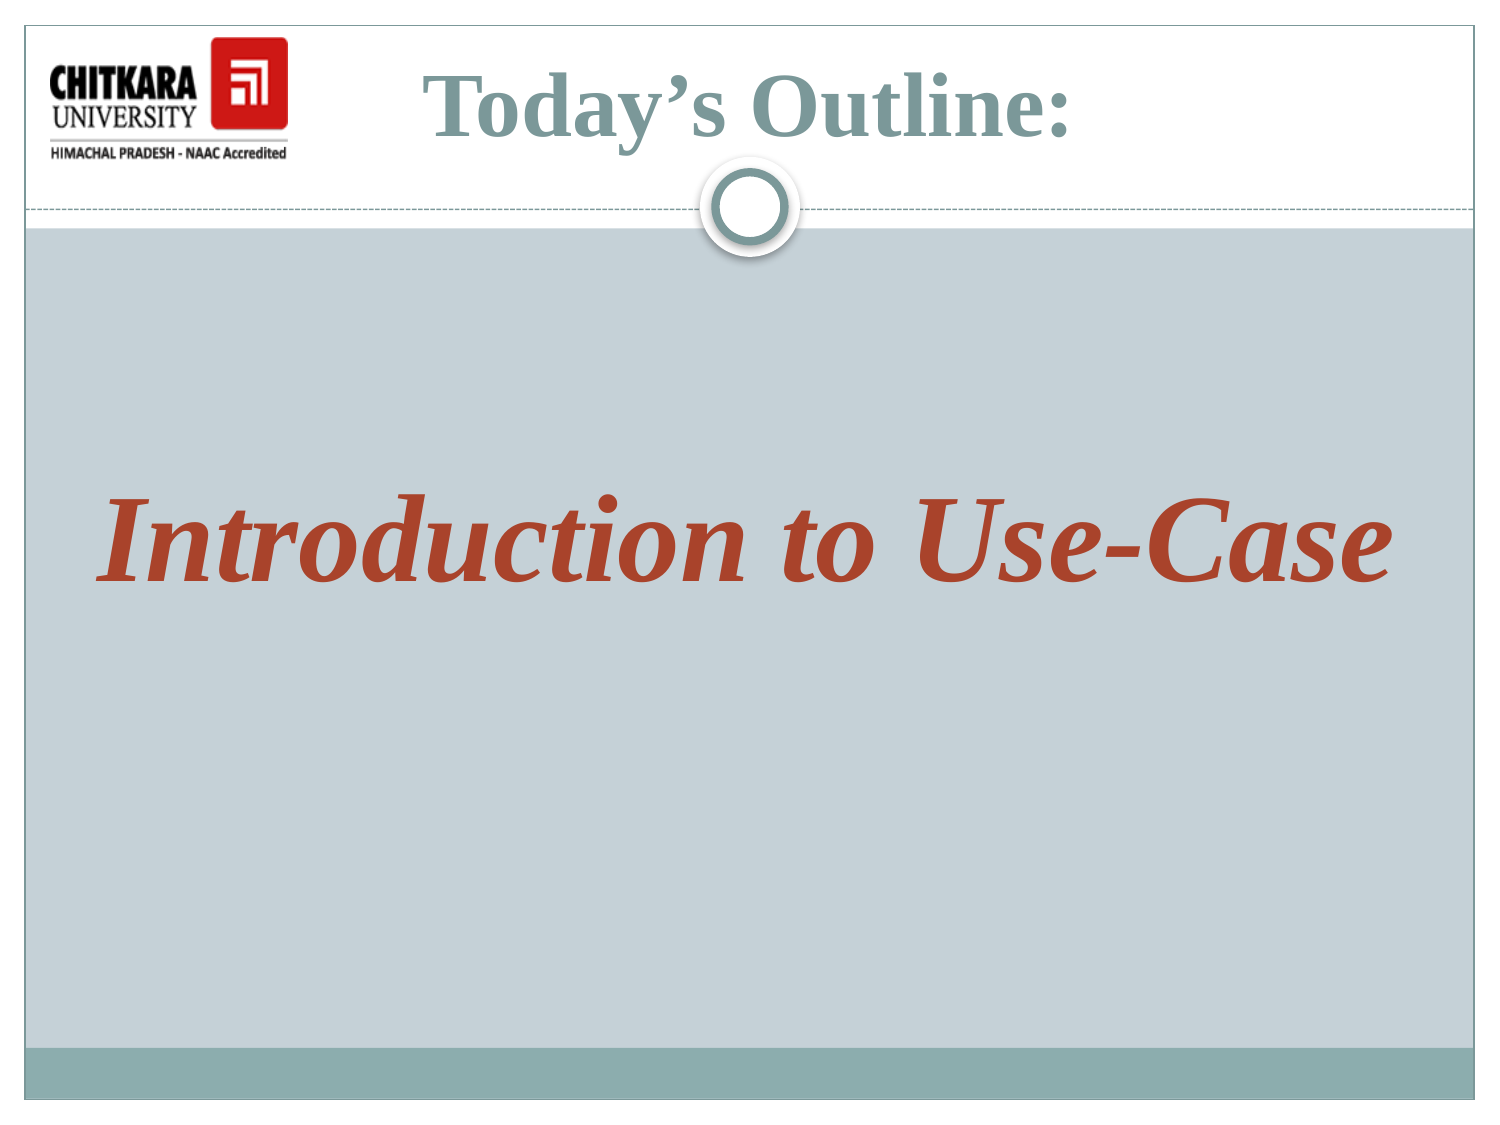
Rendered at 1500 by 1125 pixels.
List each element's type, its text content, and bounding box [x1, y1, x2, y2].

list Introduction to Use-Case [49, 250, 1445, 1001]
picture [49, 37, 288, 163]
title Today’s Outline: [289, 37, 1450, 162]
